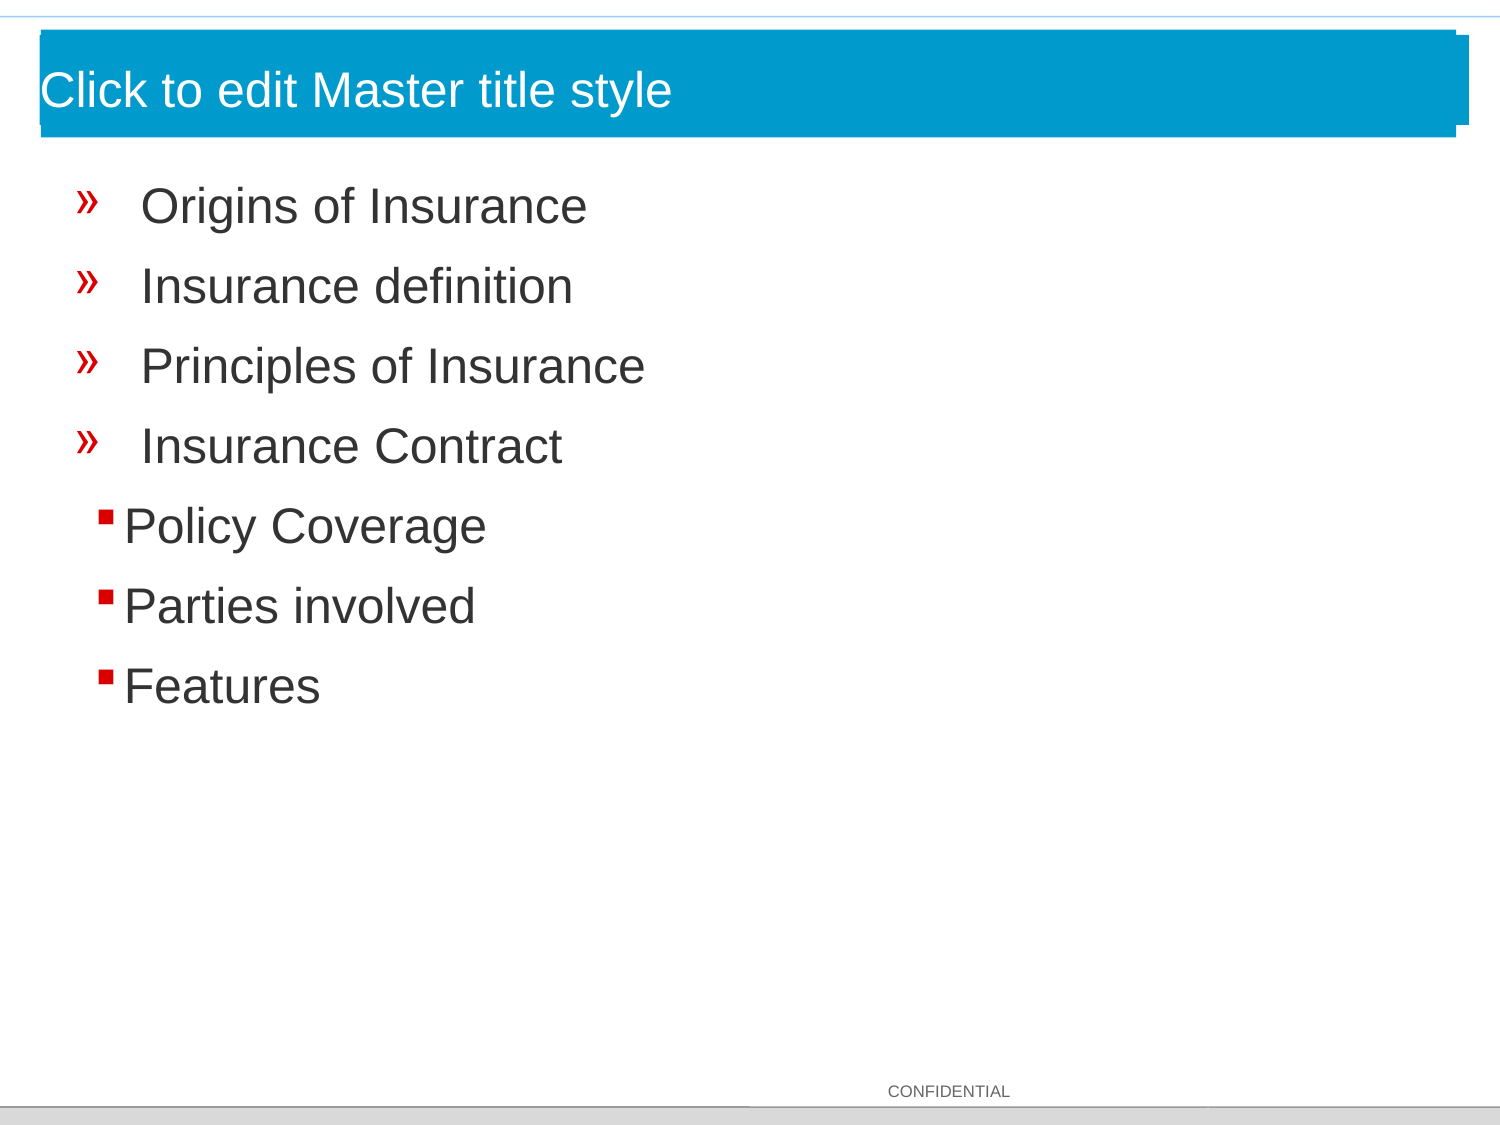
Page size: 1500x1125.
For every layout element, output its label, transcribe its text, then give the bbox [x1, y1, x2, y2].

title You will learn about.. 1 [40, 126, 1457, 138]
list Origins of Insurance Insurance definition Principles of Insurance Insurance Contract Policy Coverage Parties involved Features [40, 165, 1455, 1023]
title You will learn about.. 1 [40, 29, 1457, 34]
title Click to edit Master title style [39, 34, 1470, 126]
footer CONFIDENTIAL [672, 1073, 1227, 1109]
